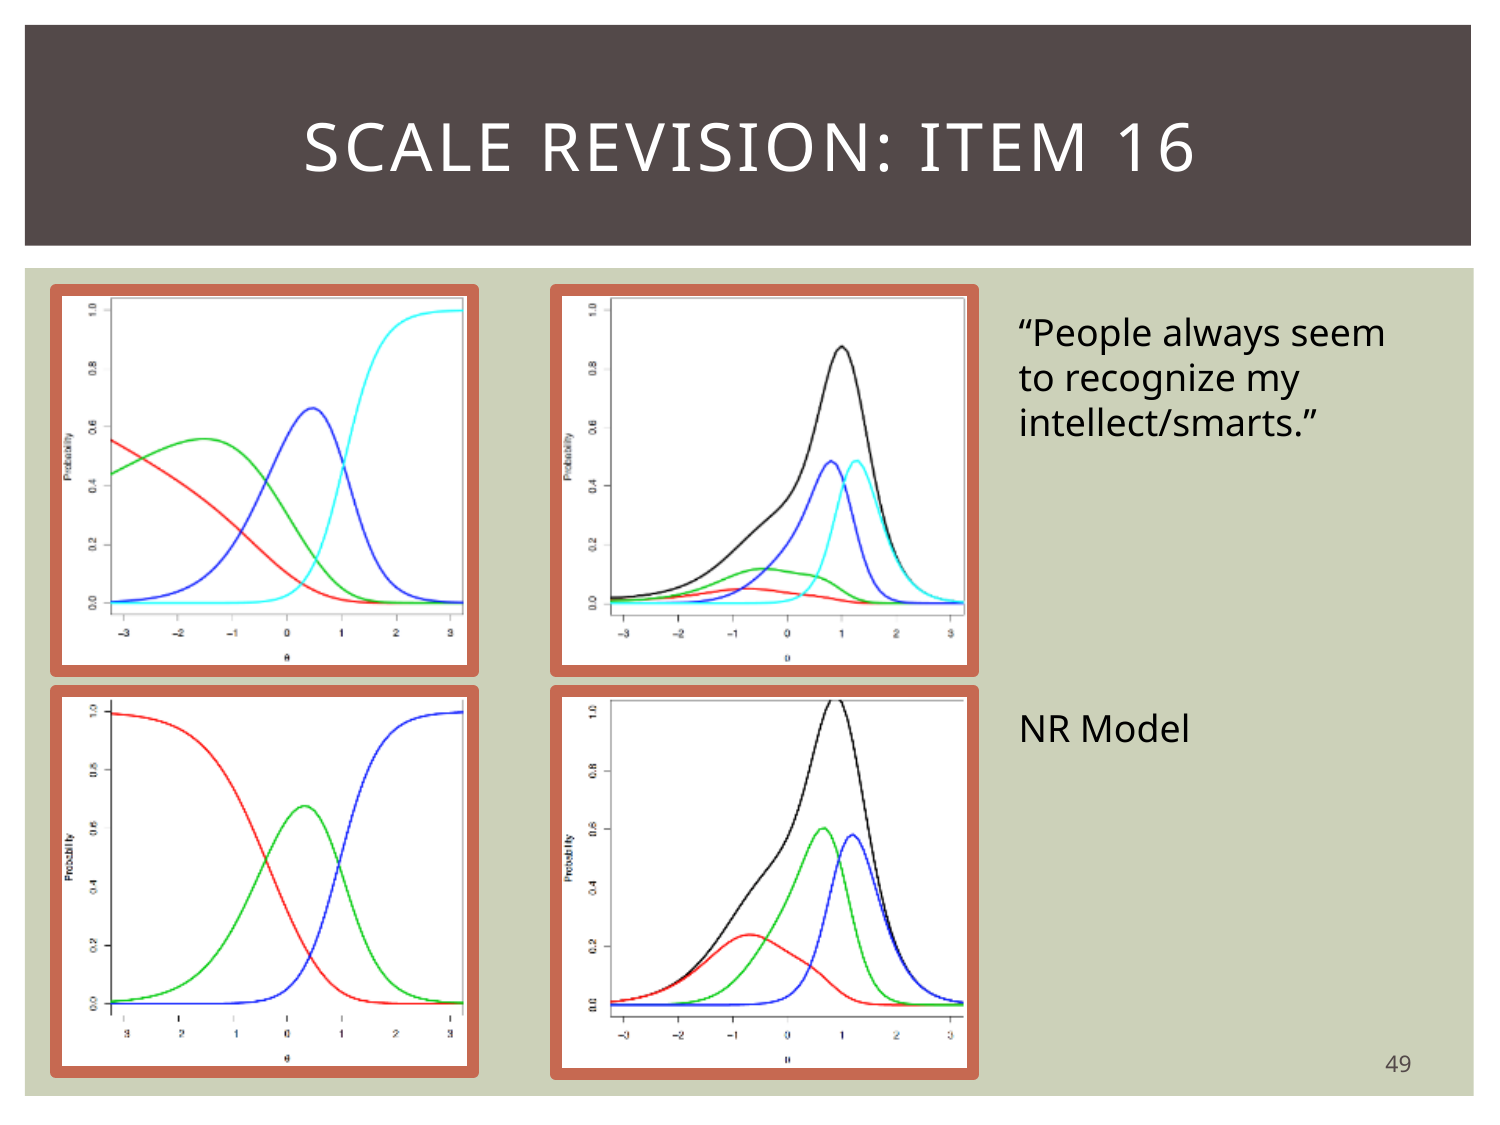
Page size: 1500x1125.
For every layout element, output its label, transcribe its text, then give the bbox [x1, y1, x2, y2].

picture [562, 296, 968, 666]
picture [562, 696, 968, 1069]
text_box NR Model [1003, 697, 1247, 757]
slide_number 49 [1349, 1041, 1448, 1089]
picture [62, 696, 468, 1067]
text_box “People always seem to recognize my intellect/smarts.” [1003, 301, 1447, 452]
title Scale revision: item 16 [62, 58, 1438, 232]
picture [62, 296, 468, 666]
